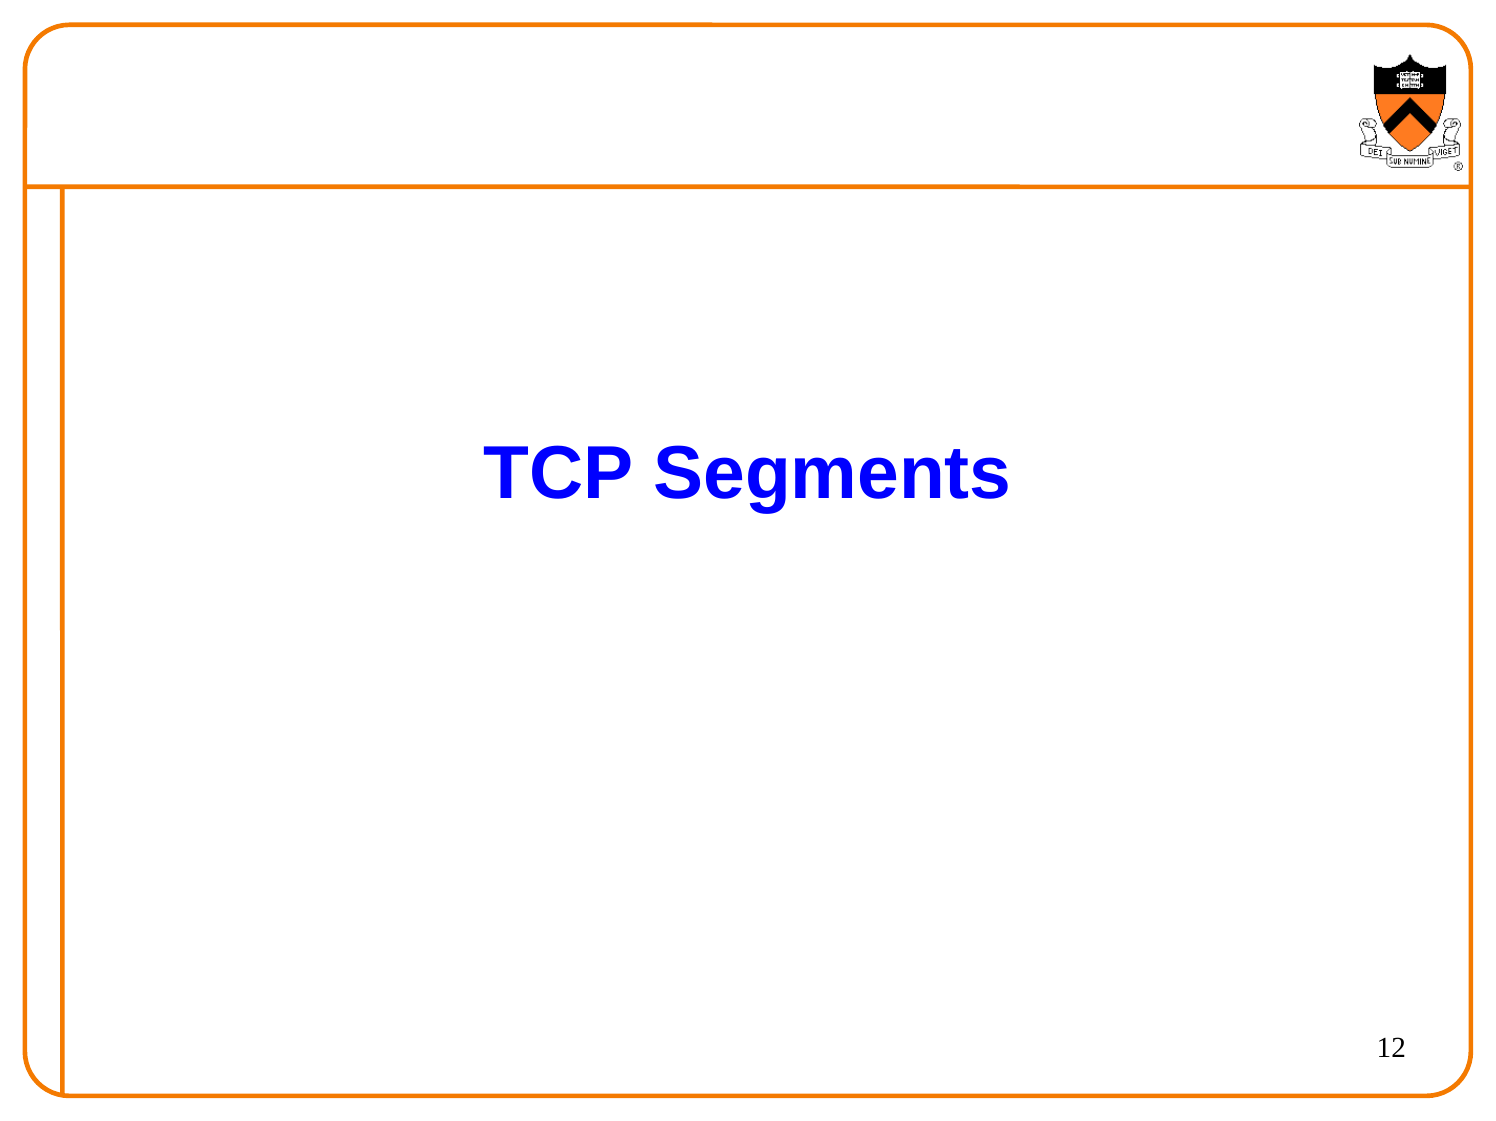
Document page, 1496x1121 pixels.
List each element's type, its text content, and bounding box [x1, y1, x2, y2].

slide_number 12 [1072, 1020, 1421, 1099]
title TCP Segments [112, 348, 1384, 589]
picture [1357, 51, 1463, 171]
